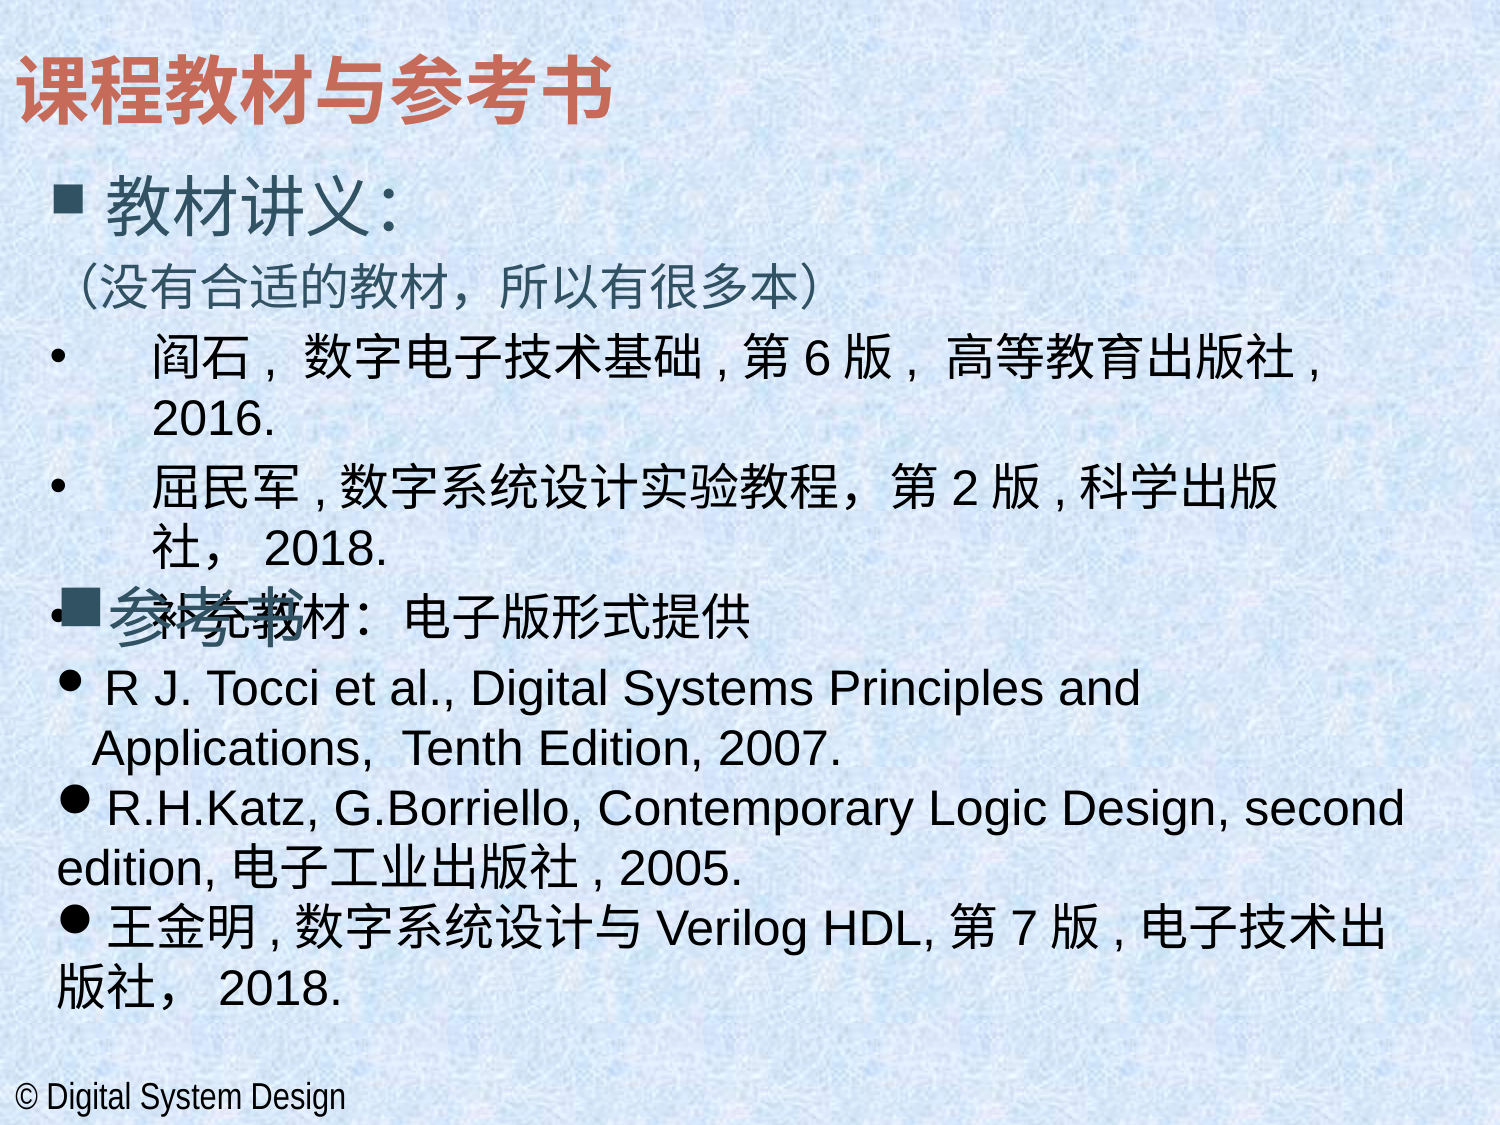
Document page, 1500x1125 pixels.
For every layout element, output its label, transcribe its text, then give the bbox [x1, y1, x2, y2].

text_box 教材讲义： （没有合适的教材，所以有很多本） 阎石, 数字电子技术基础,第6版, 高等教育出版社, 2016. 屈民军,数字系统设计实验教程，第2版,科学出版社，2018. 补充教材：电子版形式提供 [34, 157, 1469, 652]
text_box 课程教材与参考书 [0, 37, 898, 142]
text_box 参考书 R J. Tocci et al., Digital Systems Principles and Applications, Tenth Edition, 2007. R.H.Katz, G.Borriello, Contemporary Logic Design, second edition,电子工业出版社, 2005. 王金明,数字系统设计与Verilog HDL,第7版,电子技术出版社，2018. [41, 568, 1447, 1083]
picture [0, 0, 1500, 1125]
